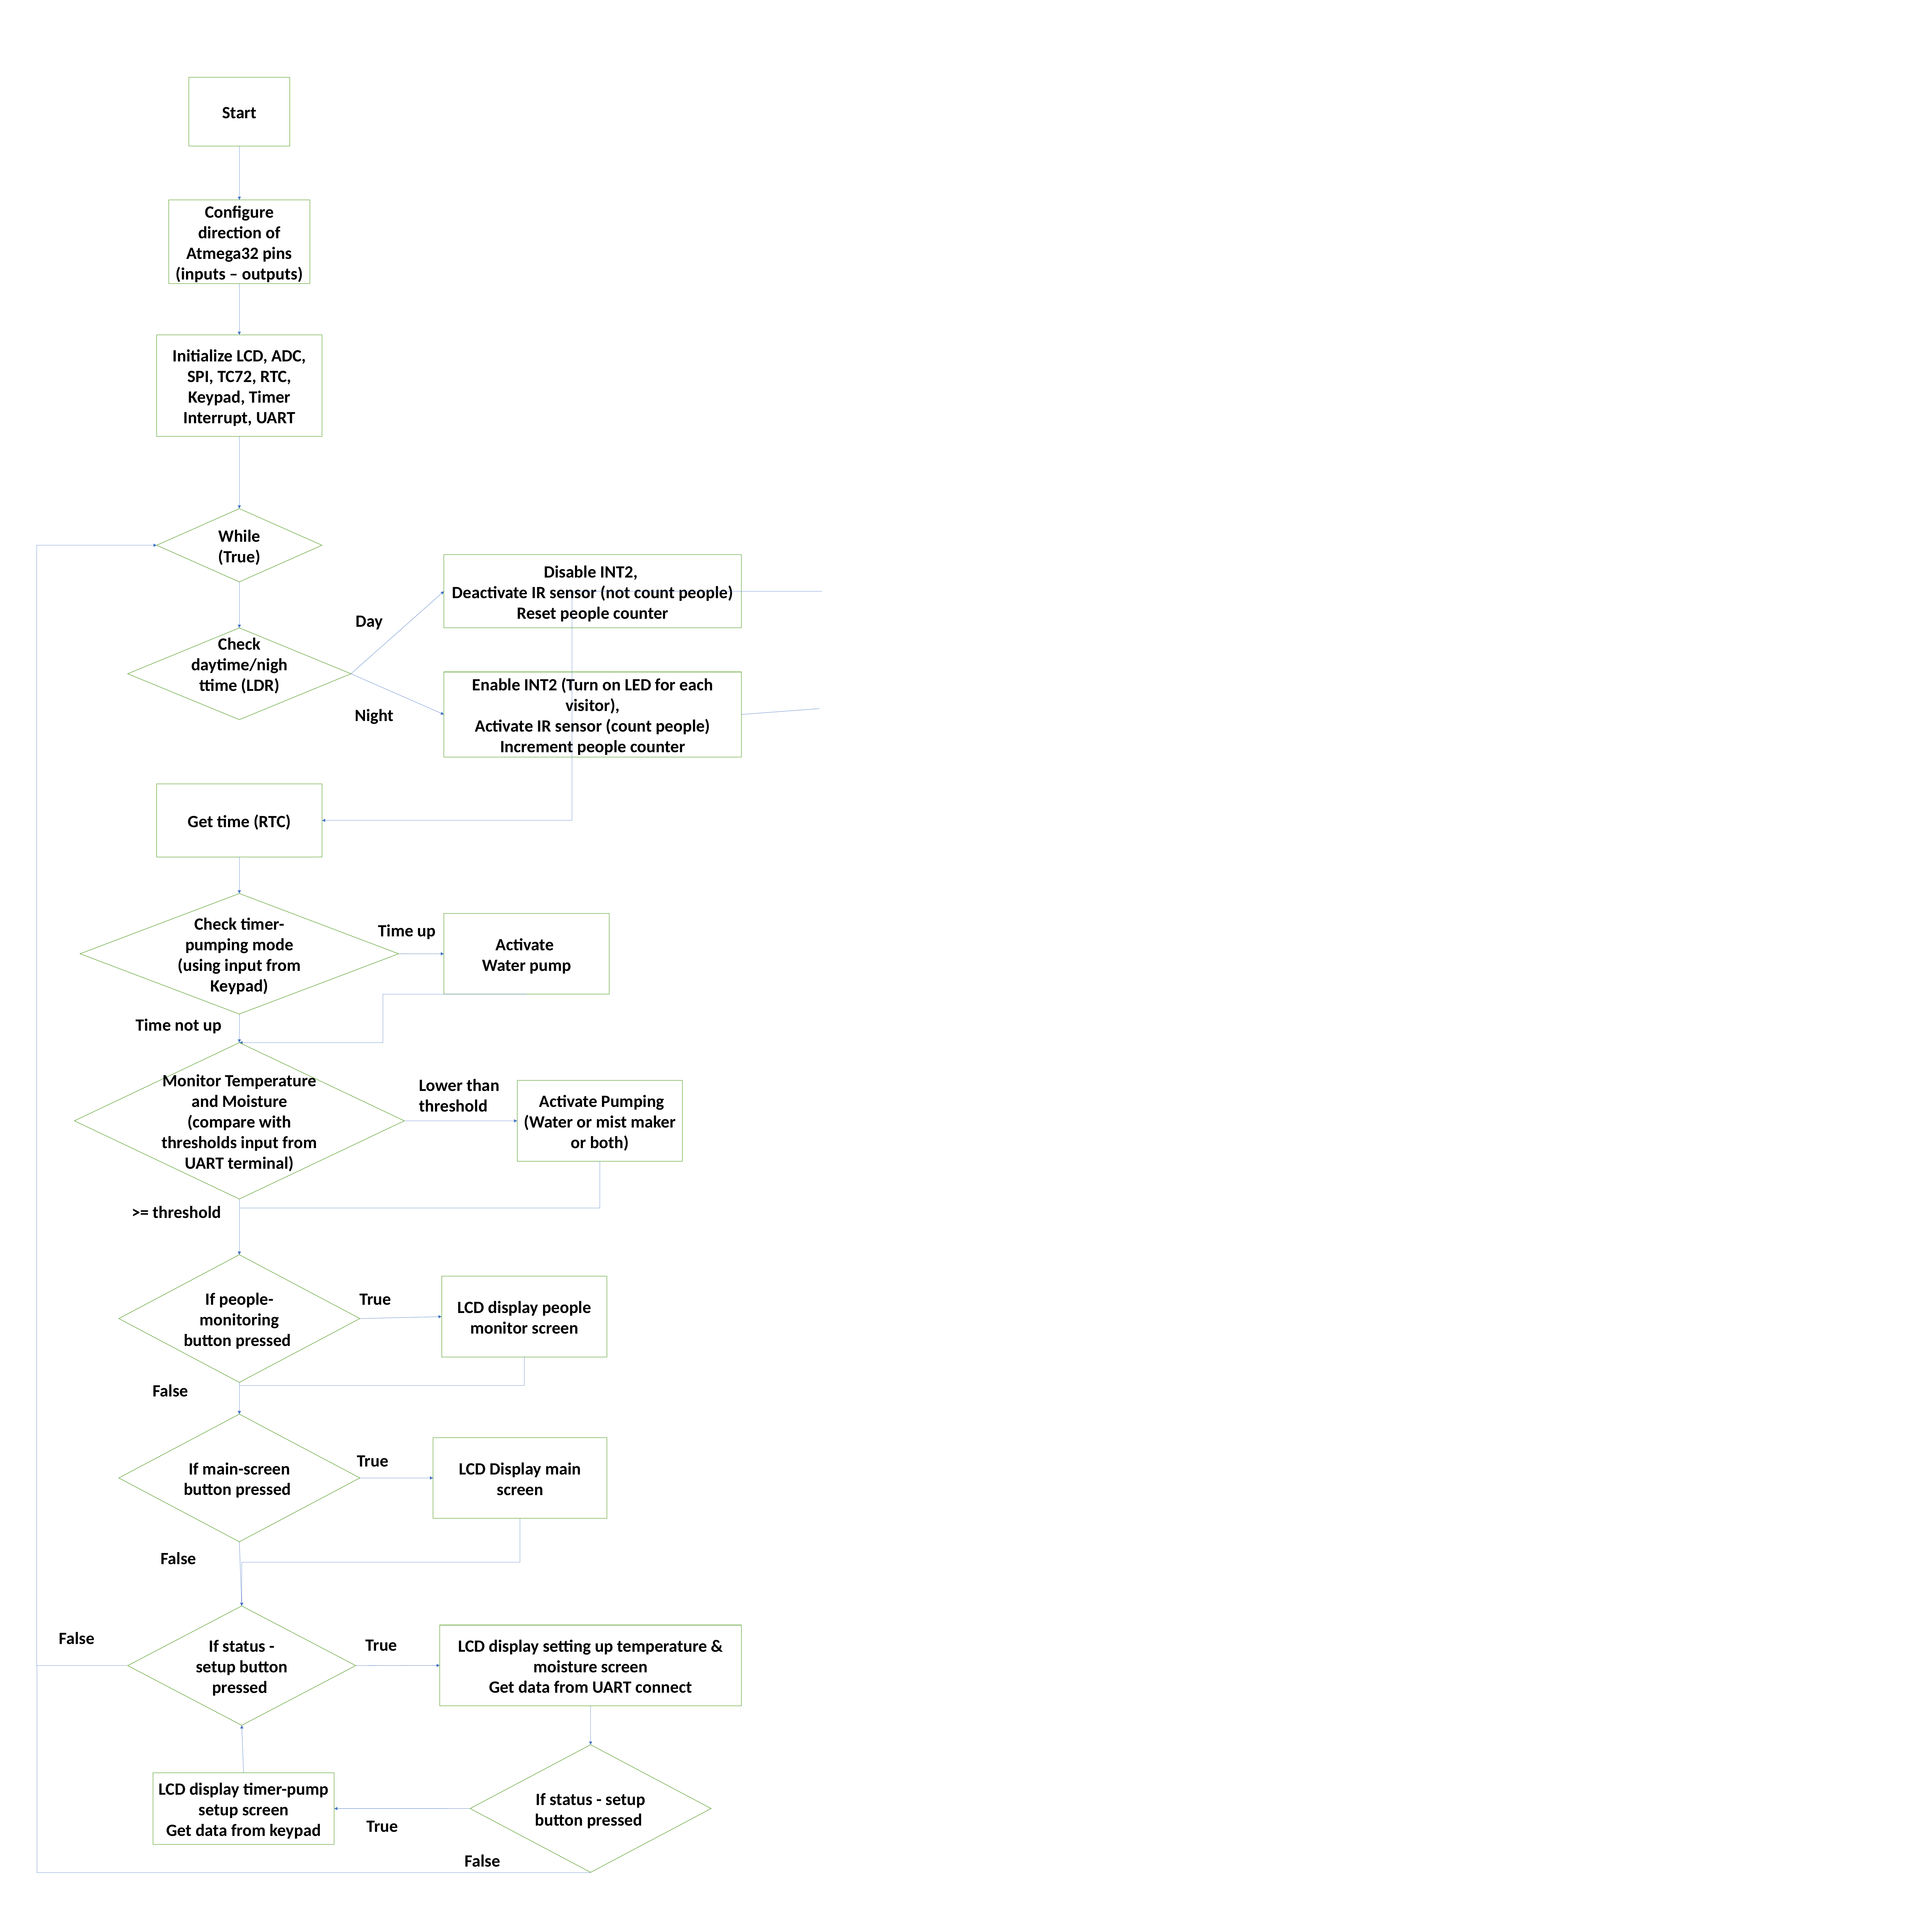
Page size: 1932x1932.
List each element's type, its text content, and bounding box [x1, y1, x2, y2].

text_box Time up [407, 917, 444, 942]
text_box Configure direction of Atmega32 pins (inputs – outputs) [168, 200, 310, 284]
text_box True [417, 1812, 433, 1837]
text_box False [157, 1545, 210, 1570]
text_box Start [189, 77, 290, 146]
text_box Initialize LCD, ADC, SPI, TC72, RTC, Keypad, Timer Interrupt, UART [156, 335, 322, 437]
text_box Activate Water pump [444, 913, 609, 994]
text_box LCD Display main screen [433, 1437, 607, 1519]
text_box Activate Pumping (Water or mist maker or both) [517, 1080, 683, 1162]
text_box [337, 1423, 425, 1701]
text_box If status - setup button pressed [470, 1744, 712, 1873]
text_box LCD display timer-pump setup screen Get data from keypad [153, 1773, 210, 1845]
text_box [0, 1060, 359, 1151]
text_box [373, 1028, 467, 1388]
text_box Monitor Temperature and Moisture (compare with thresholds input from UART terminal) [202, 1042, 276, 1060]
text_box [359, 875, 407, 1162]
text_box False [149, 1377, 218, 1402]
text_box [741, 708, 820, 715]
text_box If status - setup button pressed [127, 1622, 210, 1709]
text_box Time not up [132, 1012, 244, 1036]
text_box False [461, 1848, 530, 1872]
text_box False [55, 1625, 125, 1649]
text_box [411, 1317, 442, 1319]
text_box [467, 1060, 643, 1151]
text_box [322, 591, 822, 820]
text_box Get time (RTC) [156, 784, 322, 857]
text_box Disable INT2, Deactivate IR sensor (not count people) Reset people counter [444, 554, 742, 591]
text_box Check timer-pumping mode (using input from Keypad) [79, 893, 359, 1013]
text_box Check daytime/nighttime (LDR) [127, 628, 322, 720]
text_box Monitor Temperature and Moisture (compare with thresholds input from UART terminal) [137, 1151, 342, 1199]
text_box >= threshold [128, 1199, 234, 1224]
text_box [353, 1243, 411, 1423]
text_box If main-screen button pressed [118, 1414, 337, 1527]
text_box LCD display setting up temperature & moisture screen Get data from UART connect [439, 1625, 742, 1706]
text_box If people-monitoring button pressed [118, 1254, 353, 1383]
text_box While (True) [157, 508, 323, 582]
text_box LCD display people monitor screen [467, 1276, 607, 1357]
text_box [210, 1492, 417, 1932]
text_box True [425, 1632, 431, 1656]
